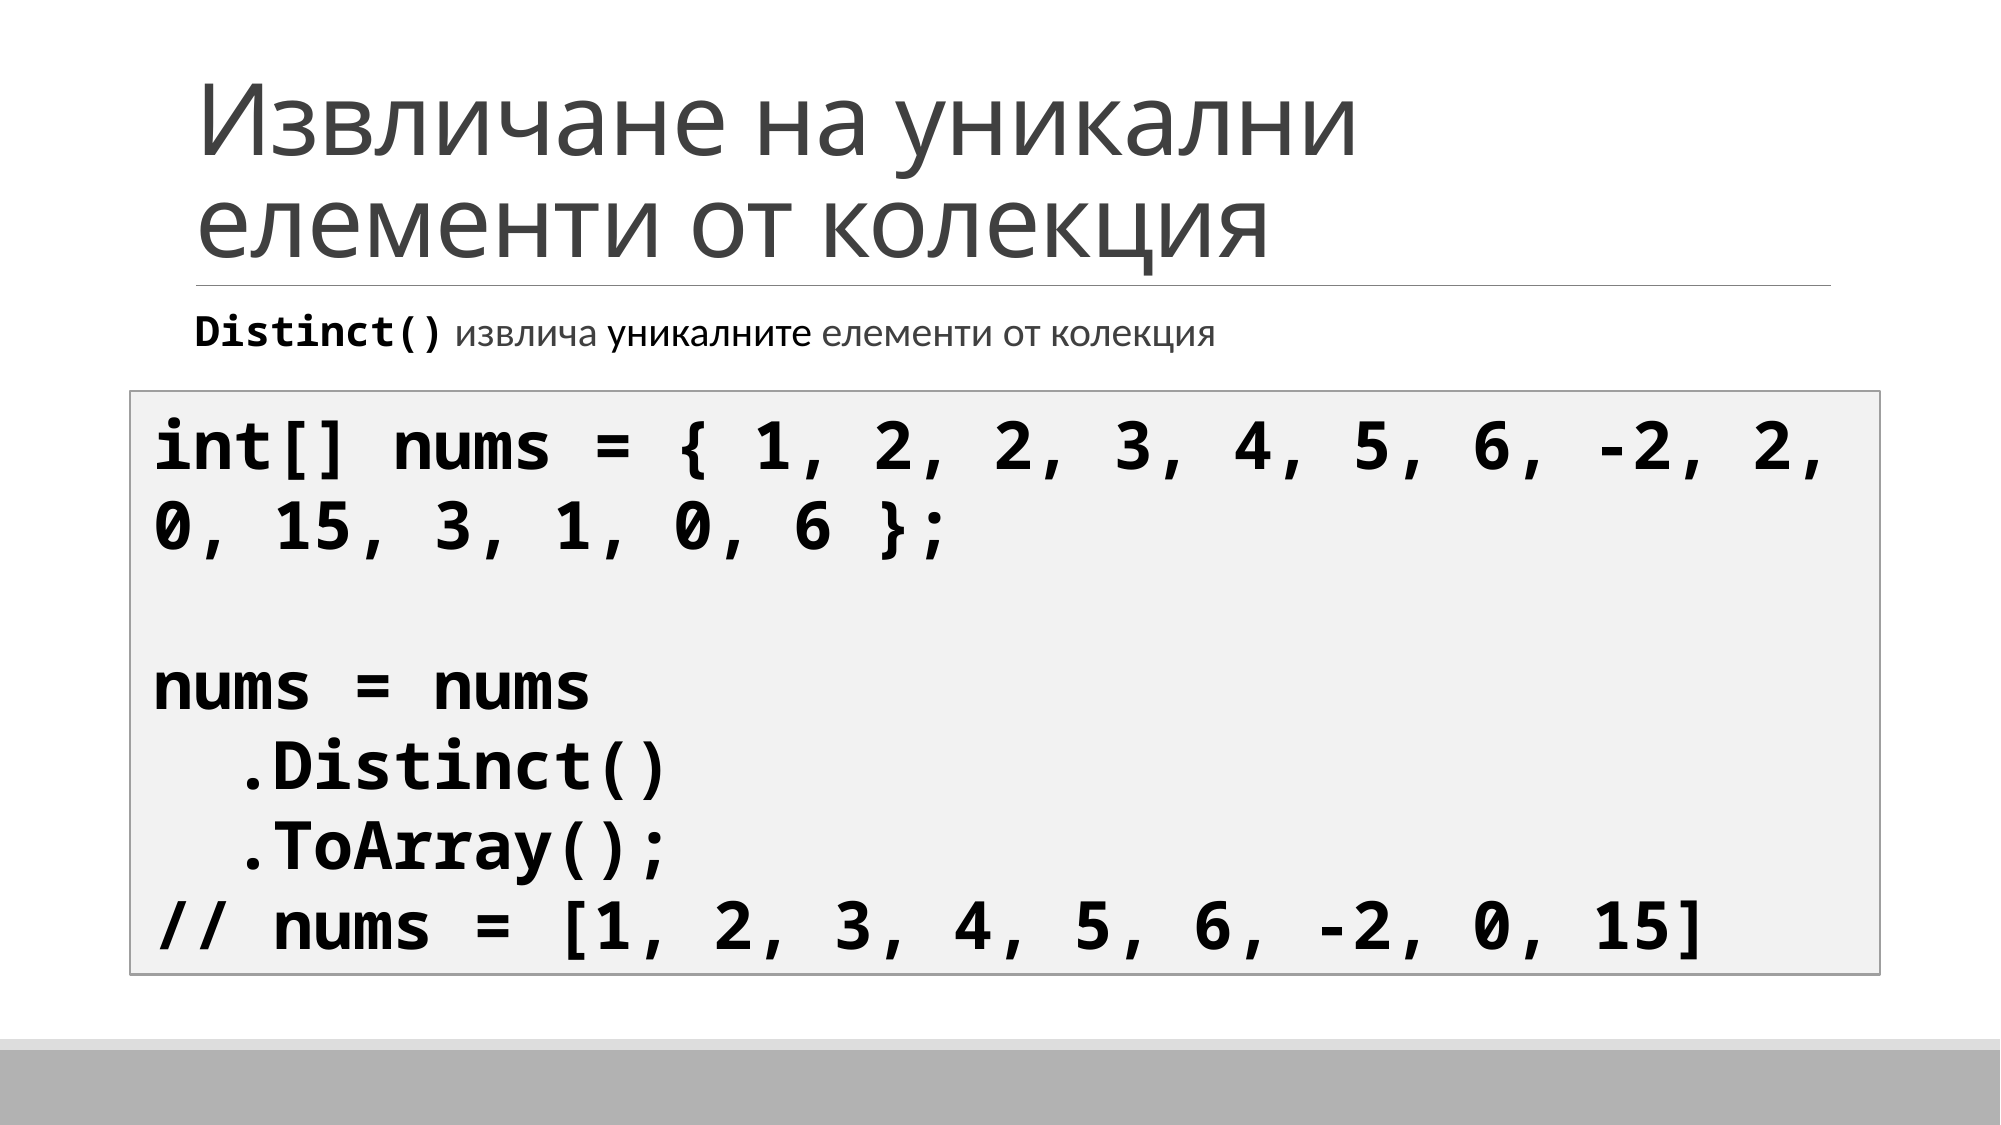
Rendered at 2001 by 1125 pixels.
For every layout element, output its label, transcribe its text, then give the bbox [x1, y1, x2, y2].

text_box int[] nums = { 1, 2, 2, 3, 4, 5, 6, -2, 2, 0, 15, 3, 1, 0, 6 }; nums = nums .Distinct() .ToArray(); // nums = [1, 2, 3, 4, 5, 6, -2, 0, 15] [129, 391, 1880, 975]
list Distinct() извлича уникалните елементи от колекция [180, 302, 1830, 391]
title Извличане на уникални елементи от колекция [180, 47, 1830, 285]
